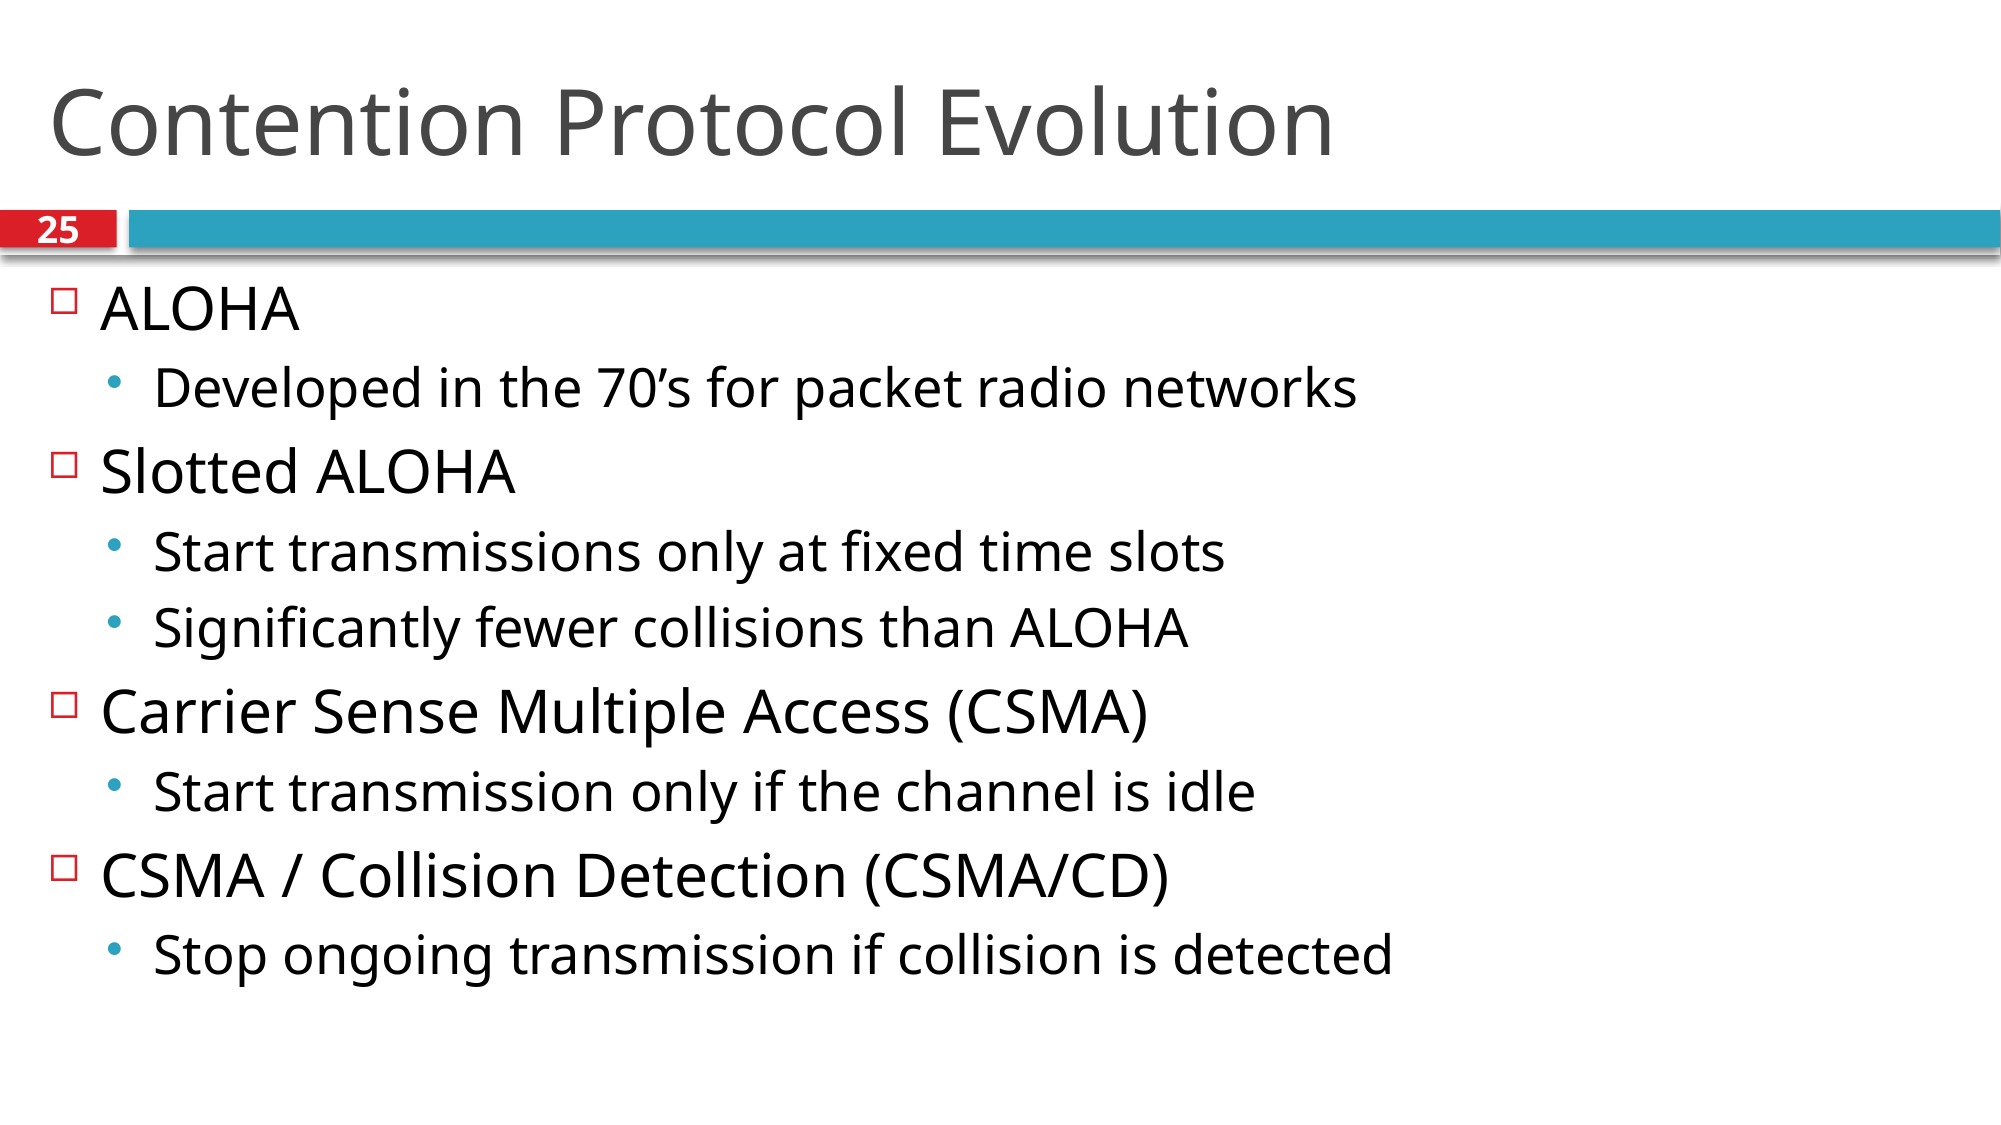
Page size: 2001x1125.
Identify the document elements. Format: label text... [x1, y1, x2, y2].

slide_number 25 [0, 206, 117, 257]
title Contention Protocol Evolution [33, 37, 1967, 200]
list ALOHA Developed in the 70’s for packet radio networks Slotted ALOHA Start transmissions only at fixed time slots Significantly fewer collisions than ALOHA Carrier Sense Multiple Access (CSMA) Start transmission only if the channel is idle CSMA / Collision Detection (CSMA/CD) Stop ongoing transmission if collision is detected [33, 262, 1967, 1100]
